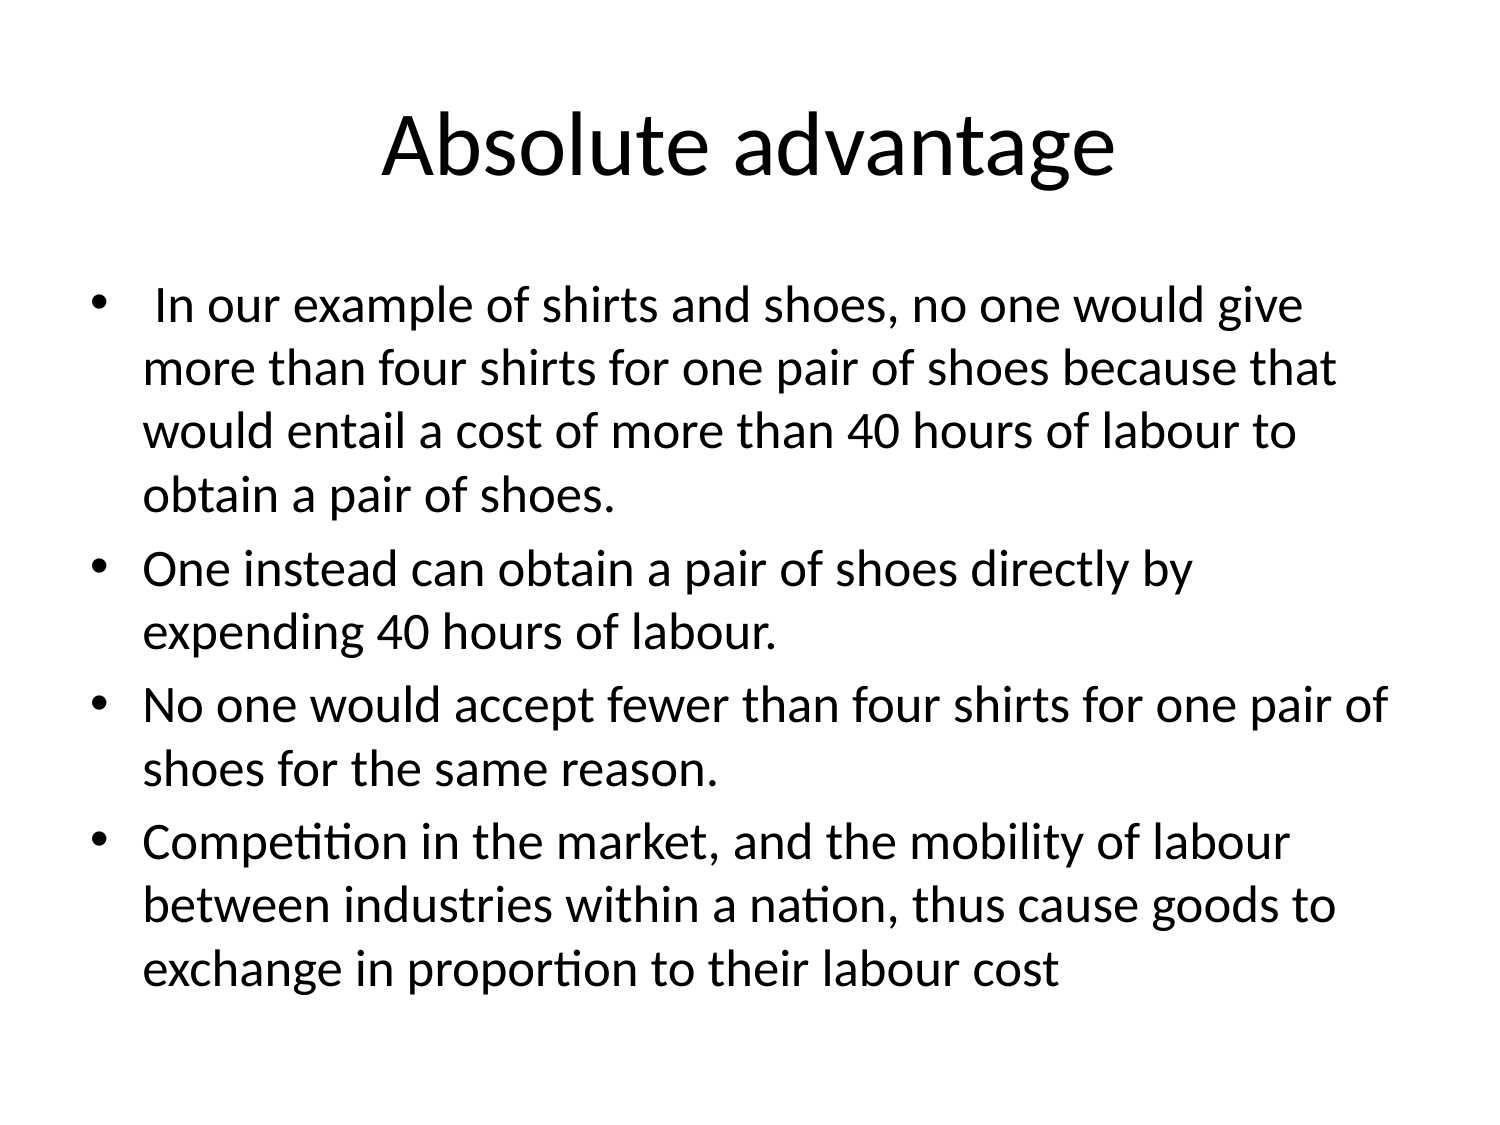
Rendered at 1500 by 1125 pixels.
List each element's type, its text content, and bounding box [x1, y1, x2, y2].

list In our example of shirts and shoes, no one would give more than four shirts for one pair of shoes because that would entail a cost of more than 40 hours of labour to obtain a pair of shoes. One instead can obtain a pair of shoes directly by expending 40 hours of labour. No one would accept fewer than four shirts for one pair of shoes for the same reason. Competition in the market, and the mobility of labour between industries within a nation, thus cause goods to exchange in proportion to their labour cost [75, 262, 1425, 1005]
title Absolute advantage [75, 45, 1425, 233]
